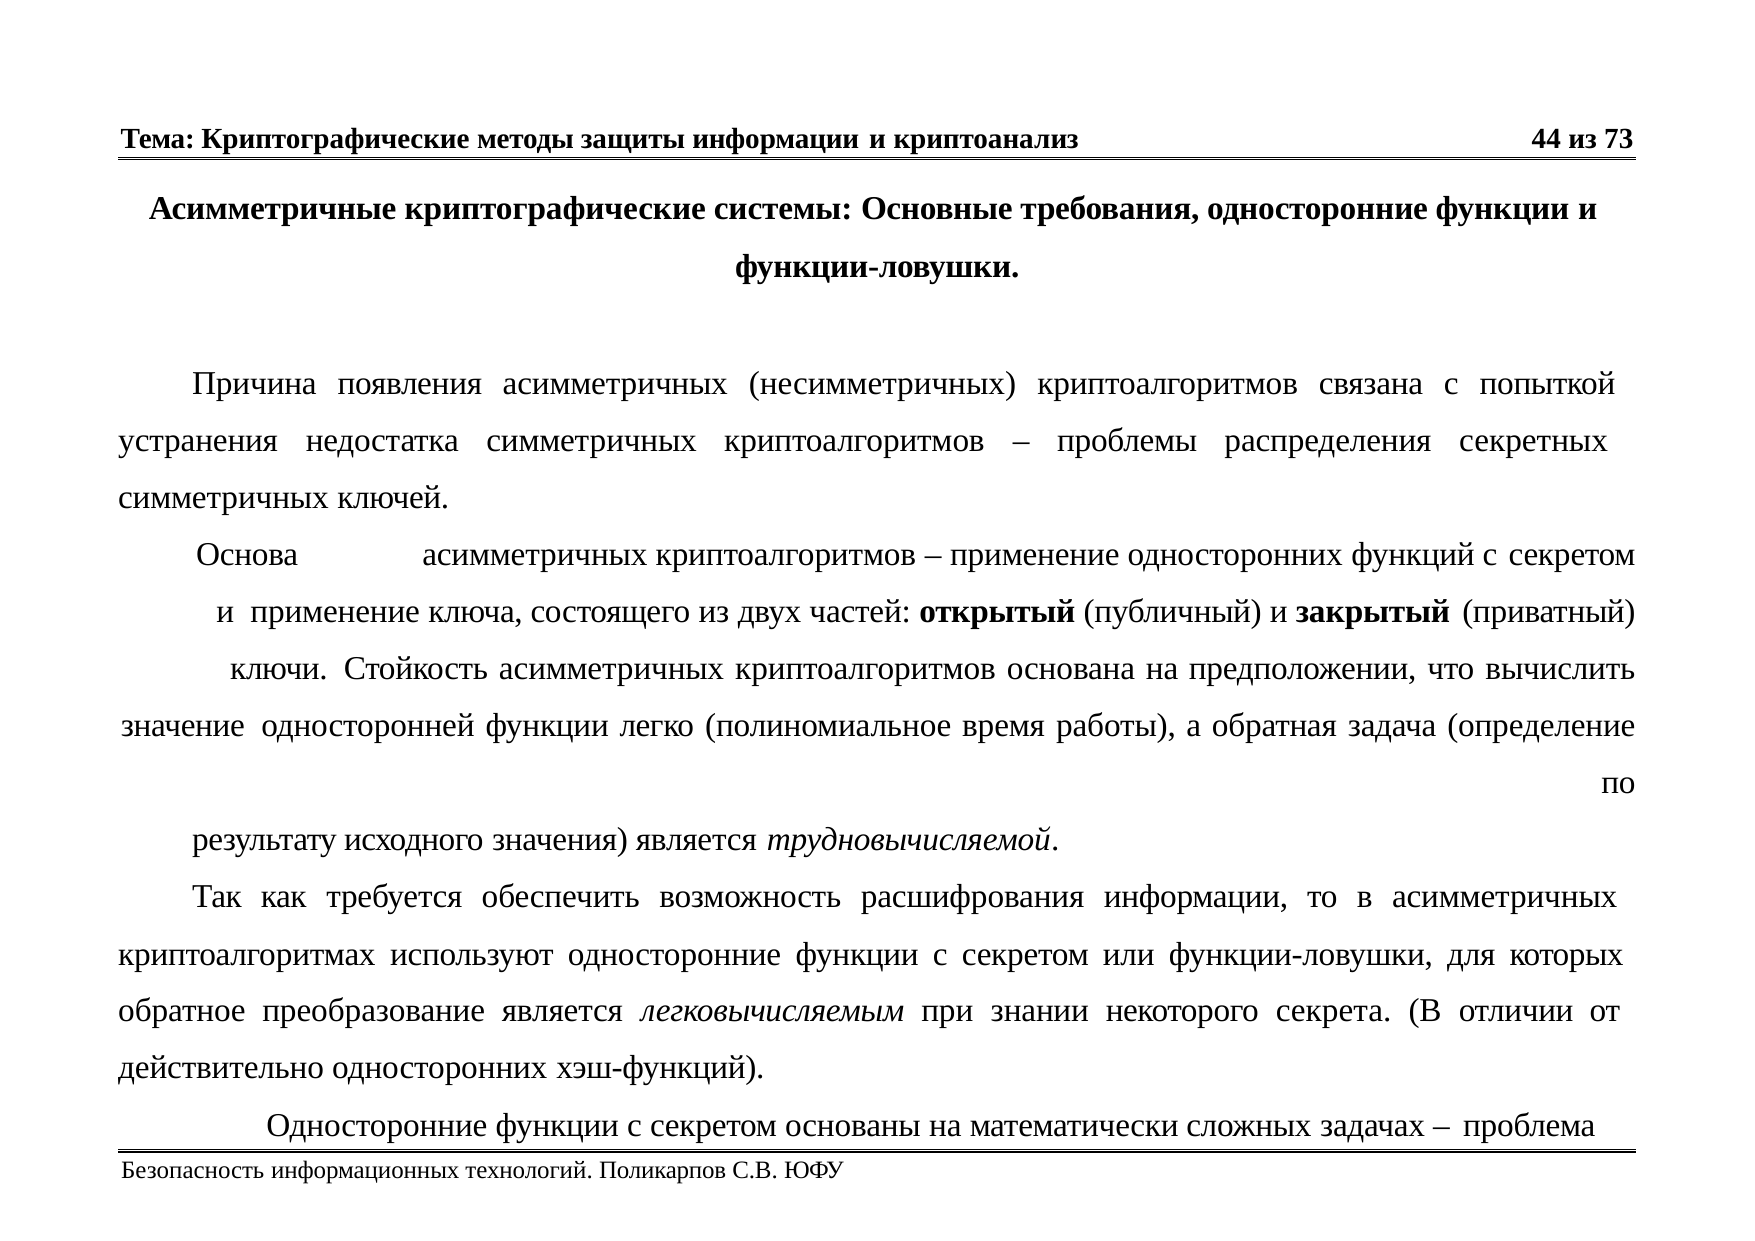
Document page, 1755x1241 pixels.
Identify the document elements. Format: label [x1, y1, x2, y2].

text_box [116, 117, 1638, 1143]
footer [119, 1154, 852, 1241]
